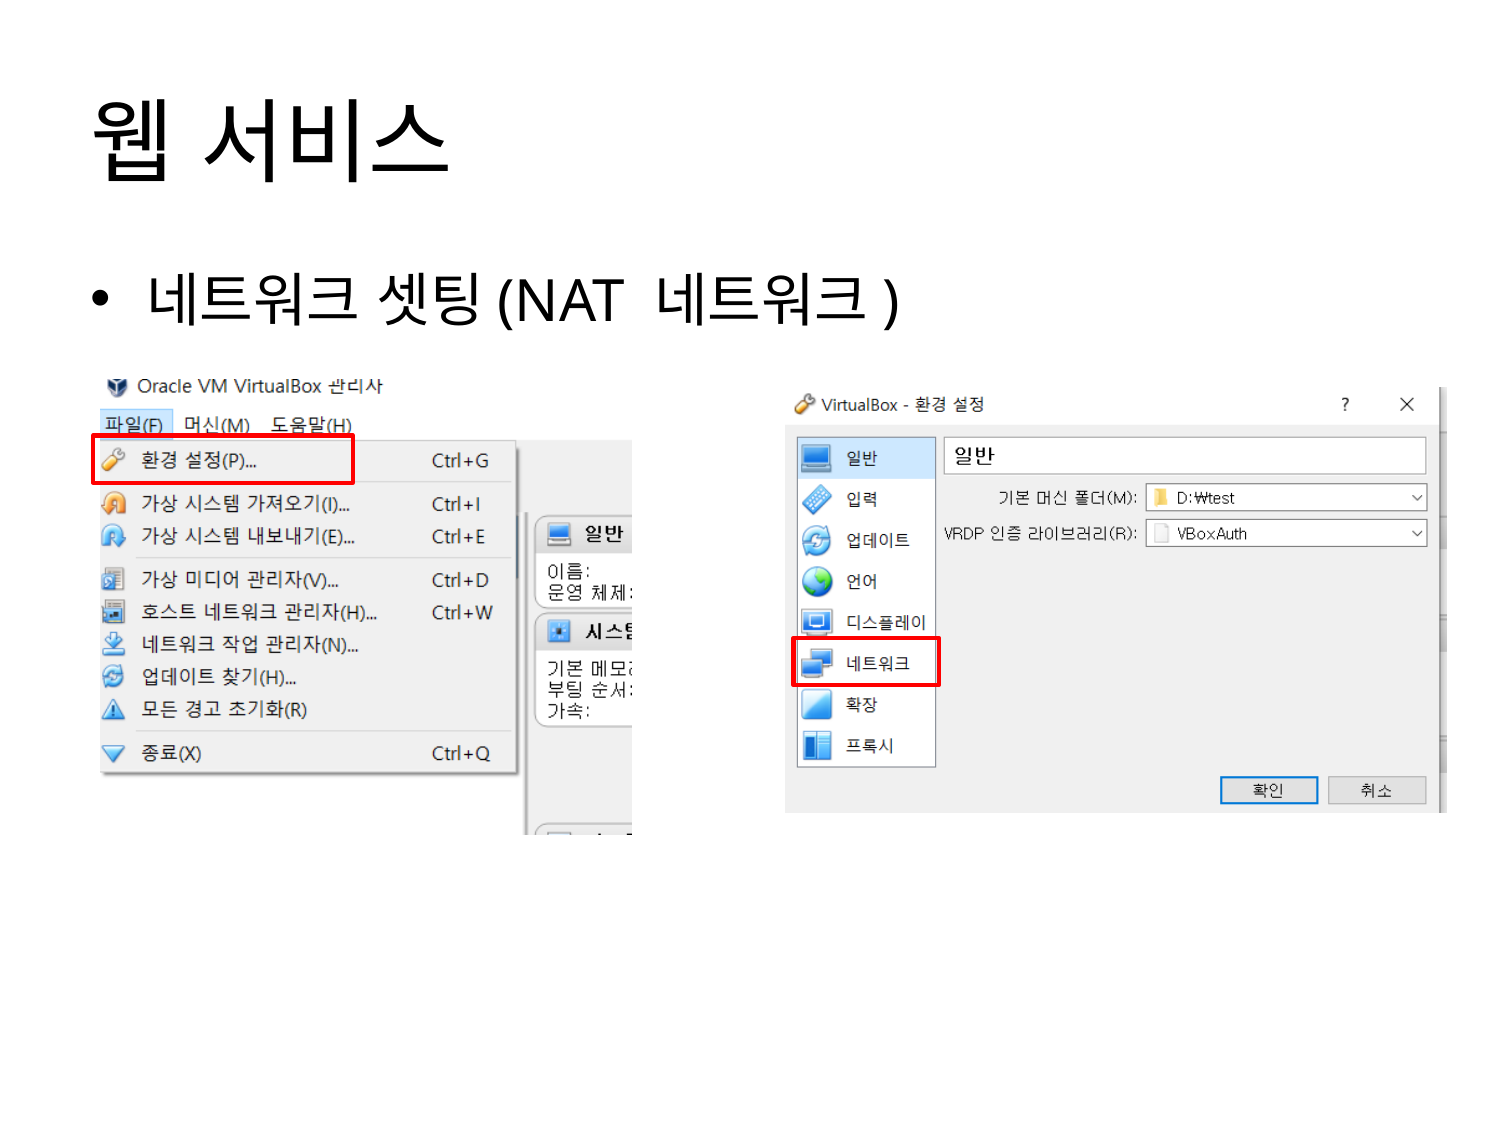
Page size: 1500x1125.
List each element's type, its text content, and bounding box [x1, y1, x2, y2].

text_box [91, 433, 95, 485]
picture [785, 387, 1448, 814]
list 네트워크 셋팅(NAT 네트워크) [75, 255, 1483, 998]
title 웹 서비스 [75, 45, 1425, 233]
picture [100, 379, 633, 835]
